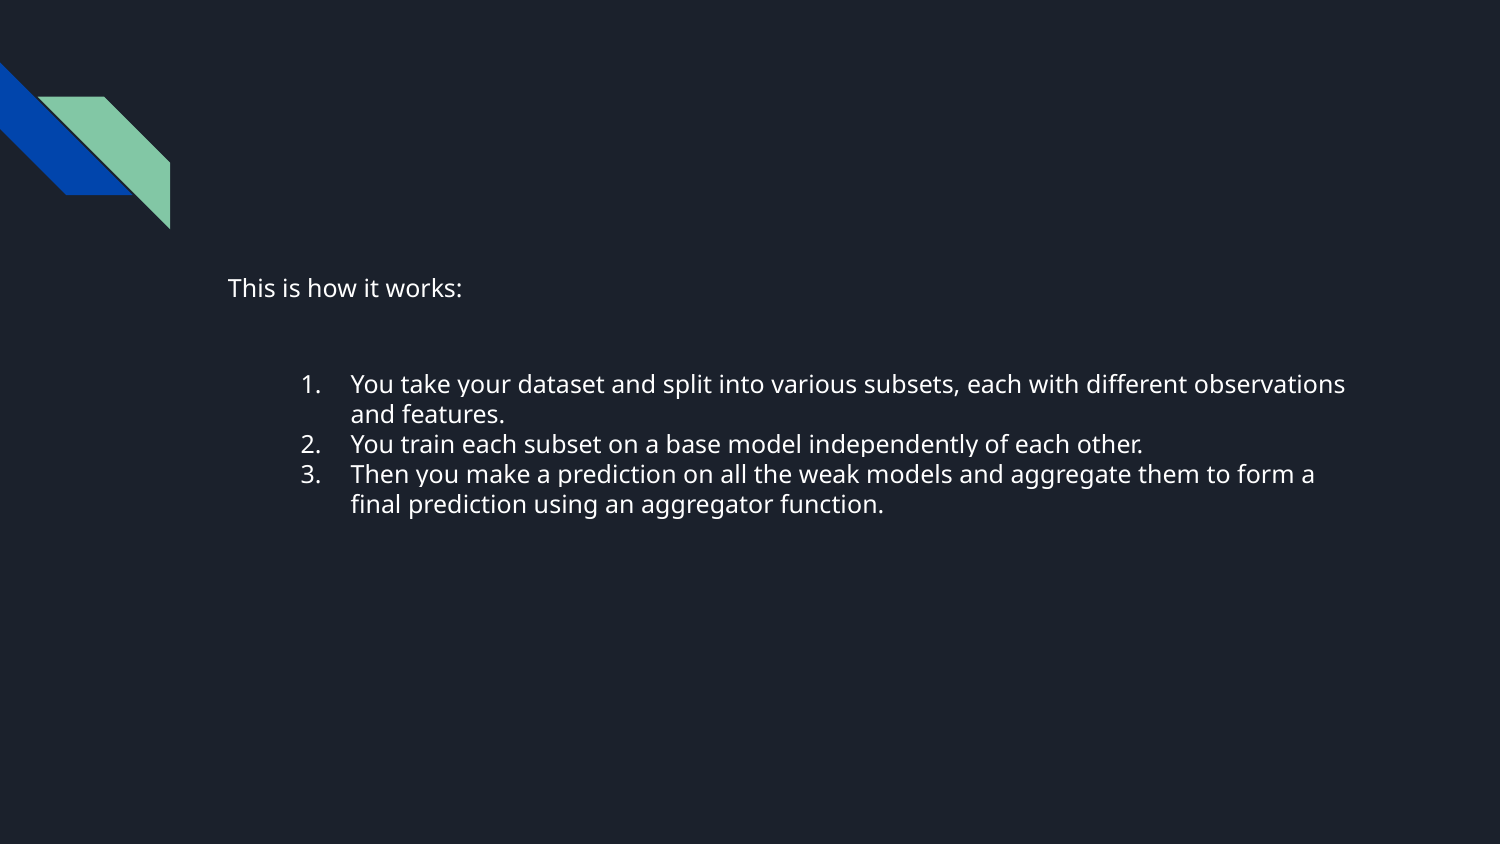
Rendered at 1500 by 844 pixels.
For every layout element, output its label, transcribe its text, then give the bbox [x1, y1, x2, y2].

list This is how it works: You take your dataset and split into various subsets, each with different observations and features. You train each subset on a base model independently of each other. Then you make a prediction on all the weak models and aggregate them to form a final prediction using an aggregator function. [212, 257, 1368, 735]
